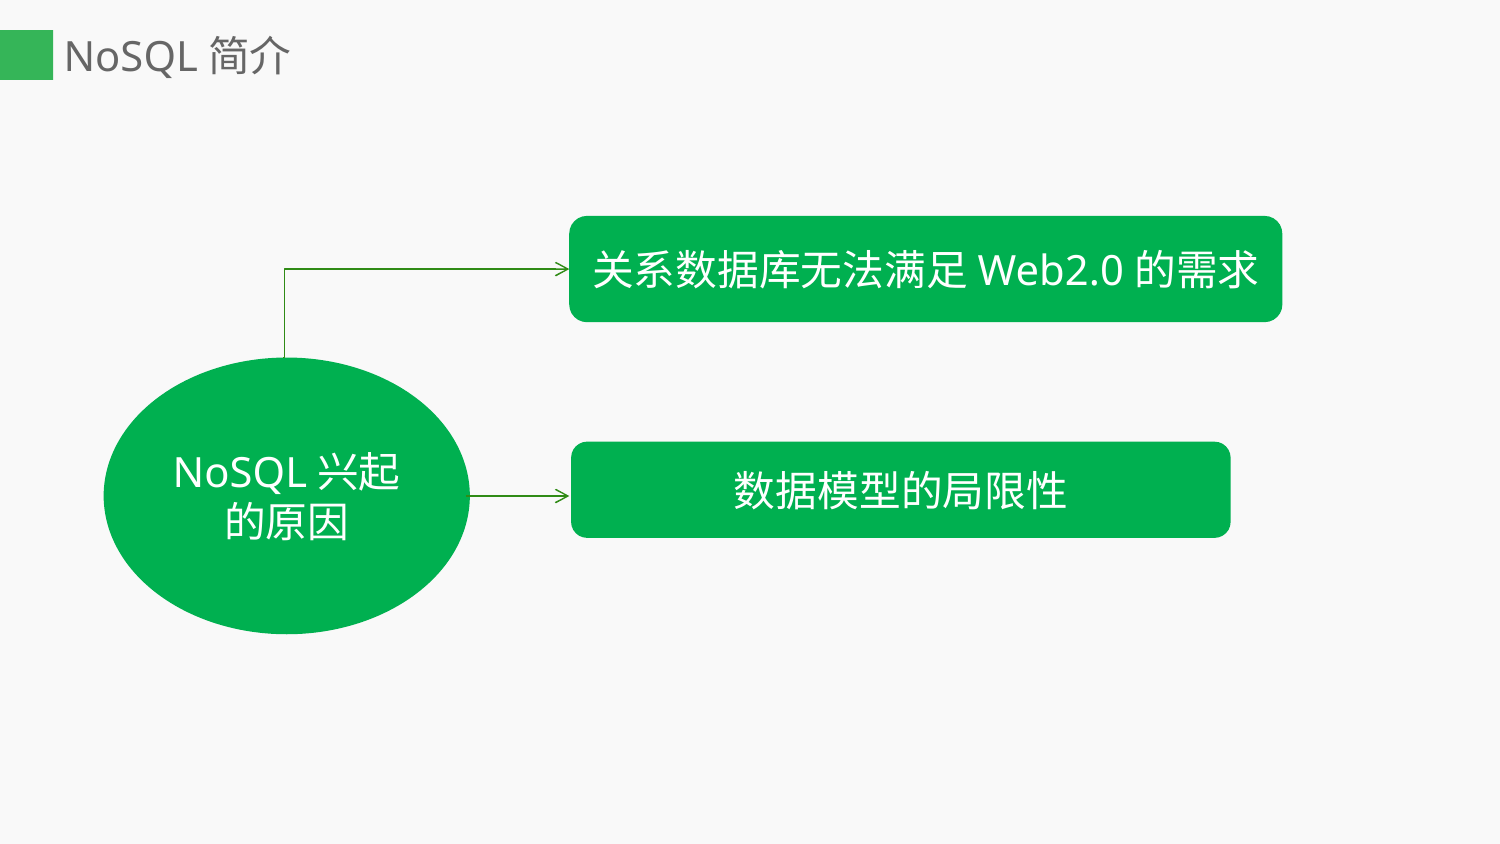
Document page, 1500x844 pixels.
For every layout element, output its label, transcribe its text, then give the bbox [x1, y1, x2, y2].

text_box 关系数据库无法满足Web2.0的需求 [567, 213, 1285, 325]
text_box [381, 170, 471, 457]
picture [0, 30, 54, 80]
text_box NoSQL兴起的原因 [101, 355, 472, 637]
title NoSQL简介 [63, 25, 1480, 85]
text_box 数据模型的局限性 [568, 439, 1233, 540]
